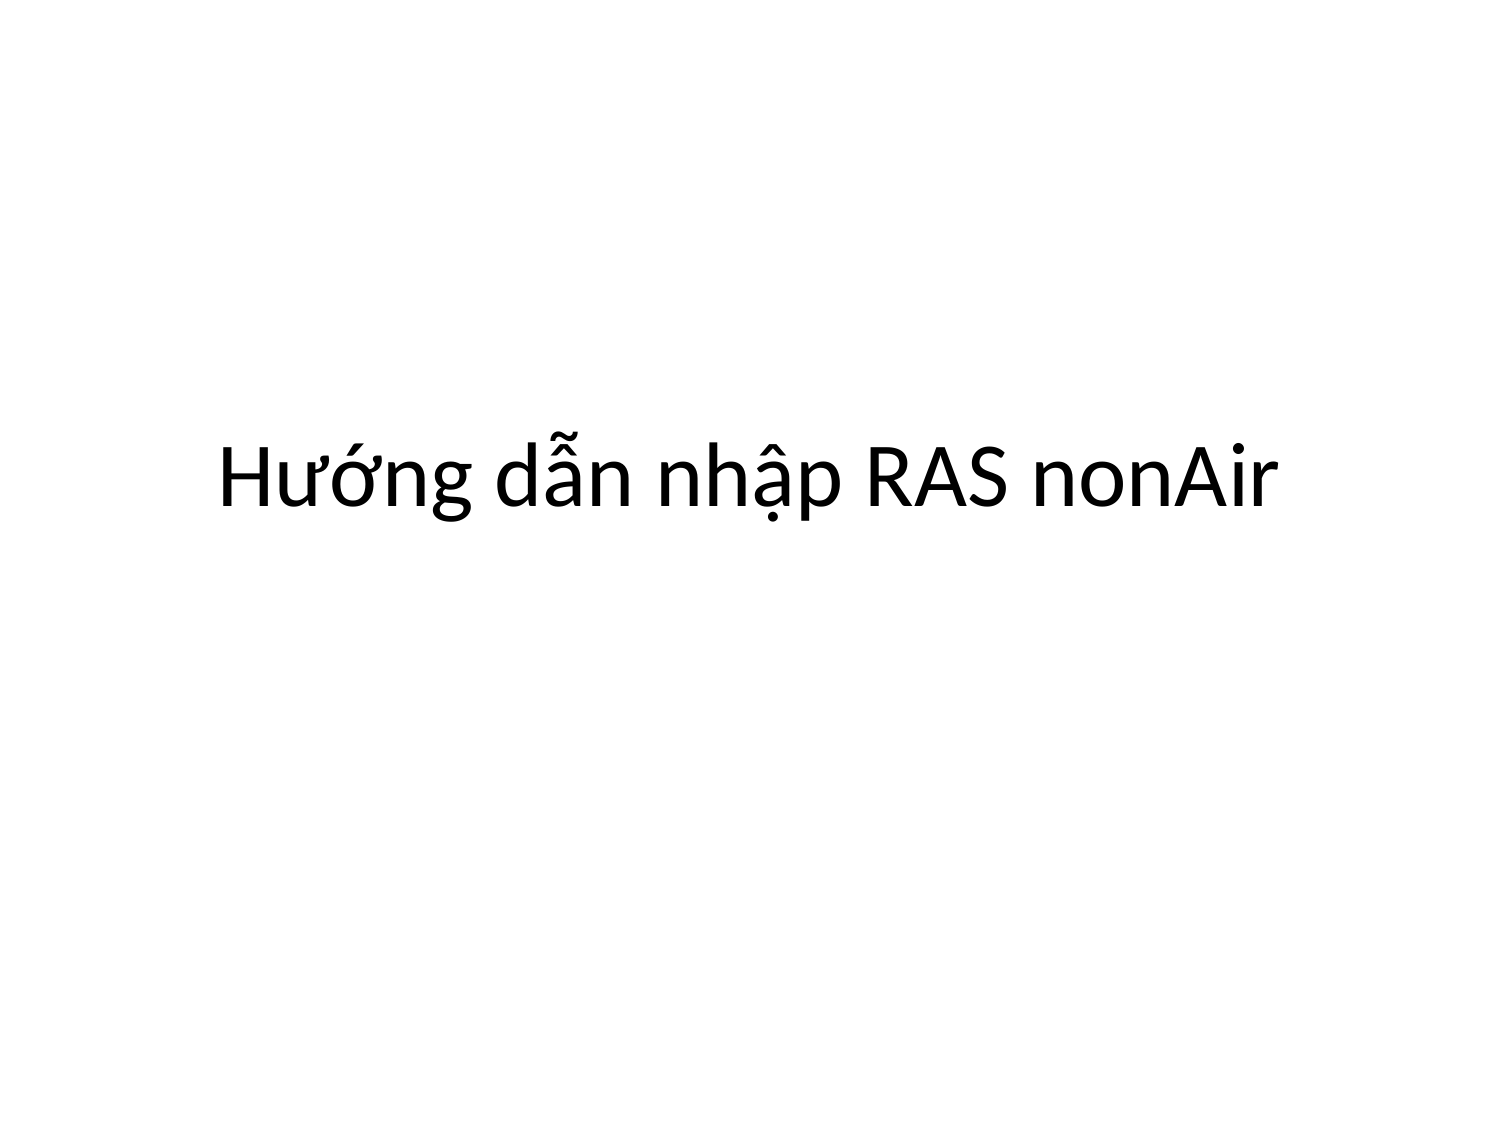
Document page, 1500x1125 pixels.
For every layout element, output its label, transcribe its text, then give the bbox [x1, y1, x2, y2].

title Hướng dẫn nhập RAS nonAir [112, 349, 1388, 591]
